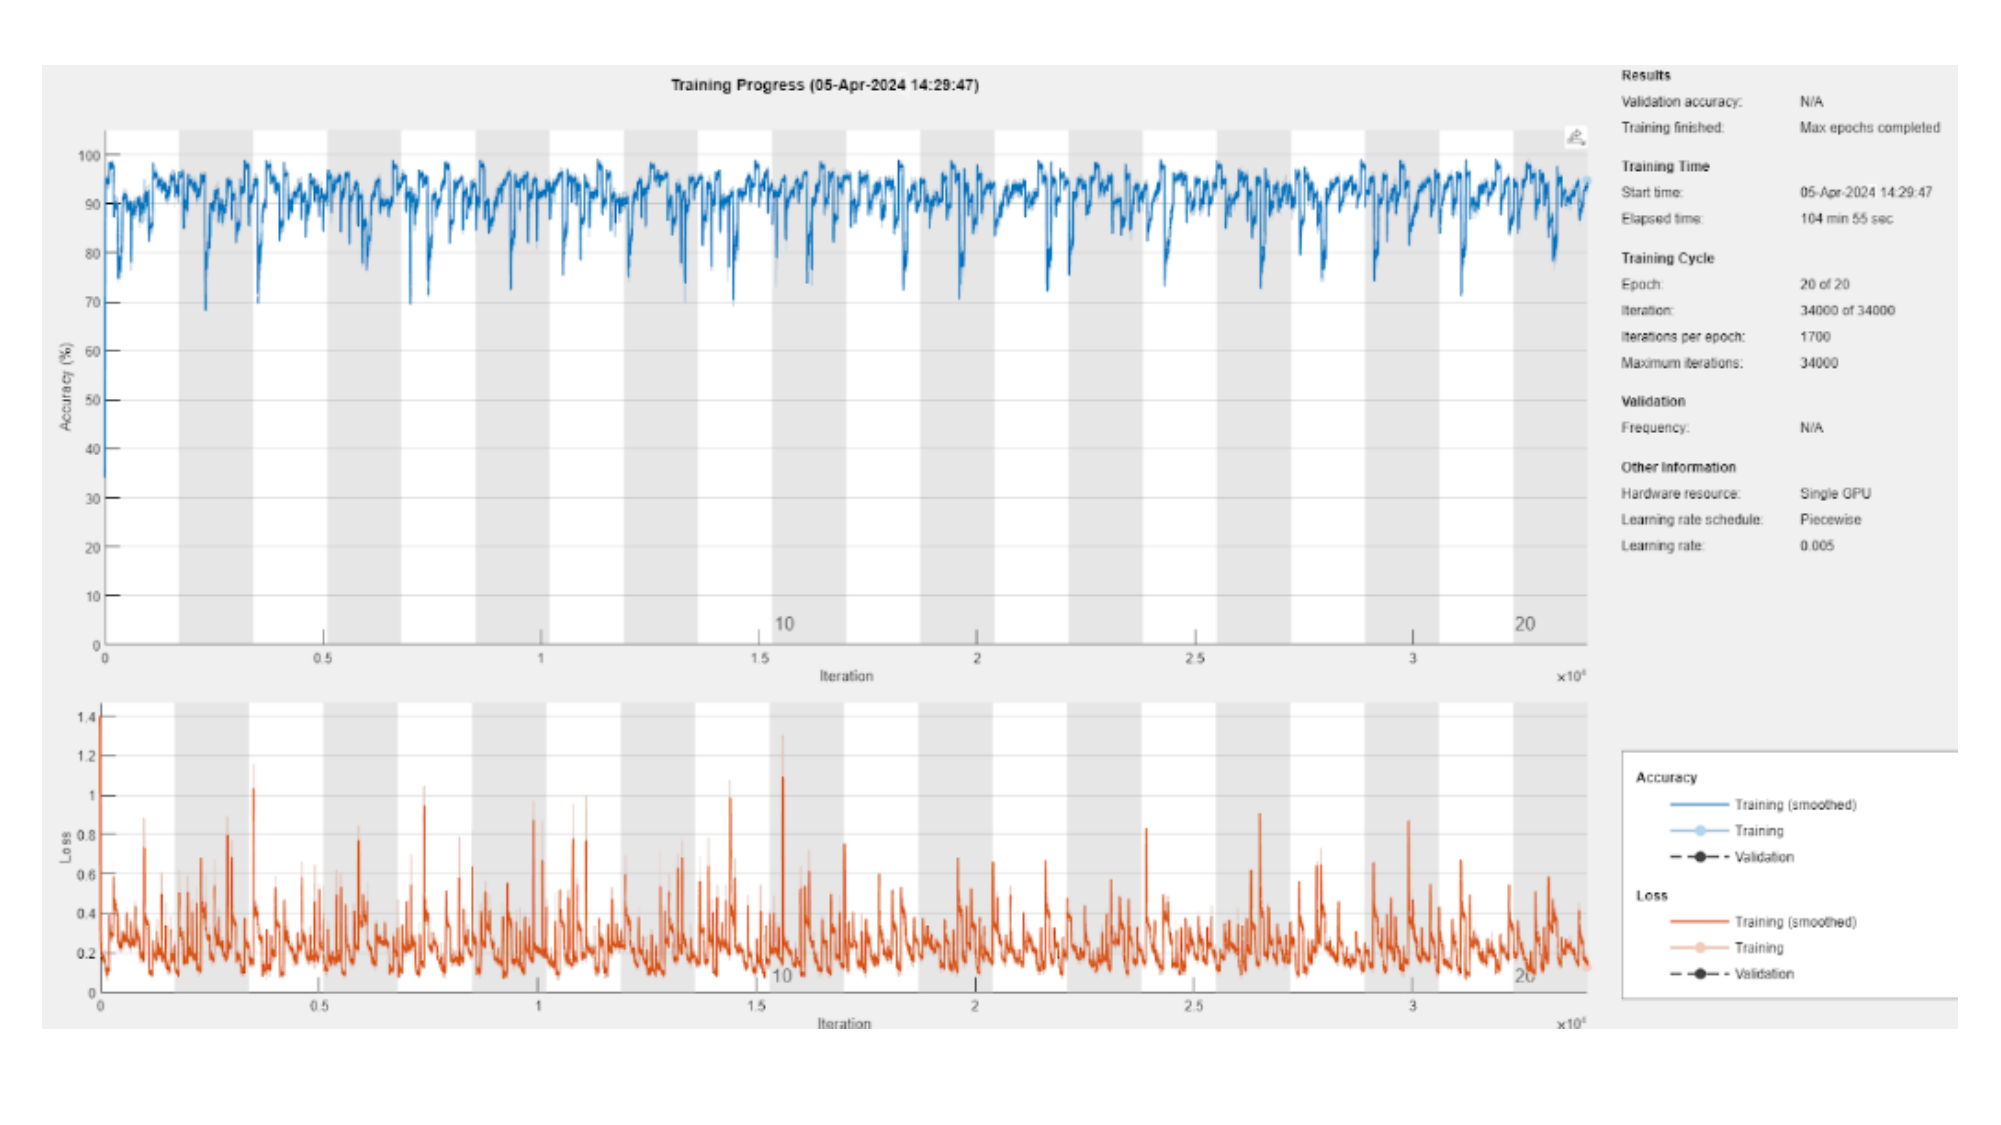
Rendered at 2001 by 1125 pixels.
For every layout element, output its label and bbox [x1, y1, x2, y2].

picture [42, 65, 1958, 1029]
